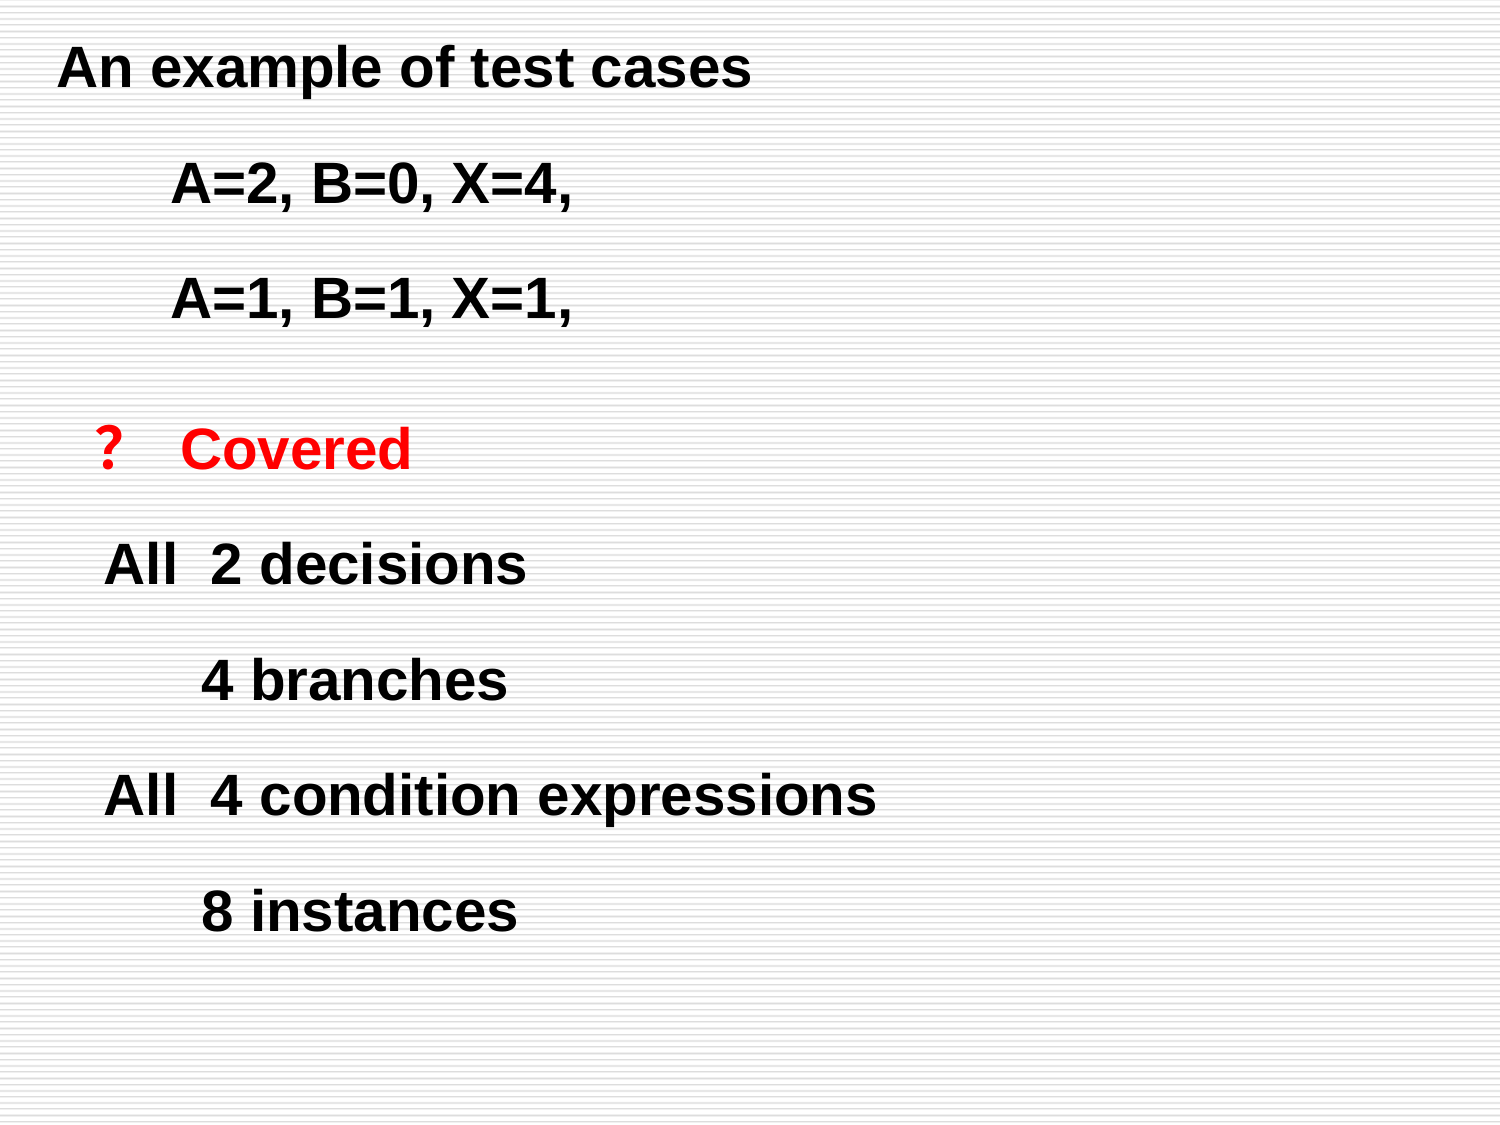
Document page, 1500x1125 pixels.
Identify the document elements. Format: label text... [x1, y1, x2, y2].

text_box ？ Covered All 2 decisions 4 branches All 4 condition expressions 8 instances [56, 375, 894, 951]
text_box An example of test cases A=2, B=0, X=4, A=1, B=1, X=1, [41, 0, 769, 338]
picture [0, 0, 1500, 1125]
